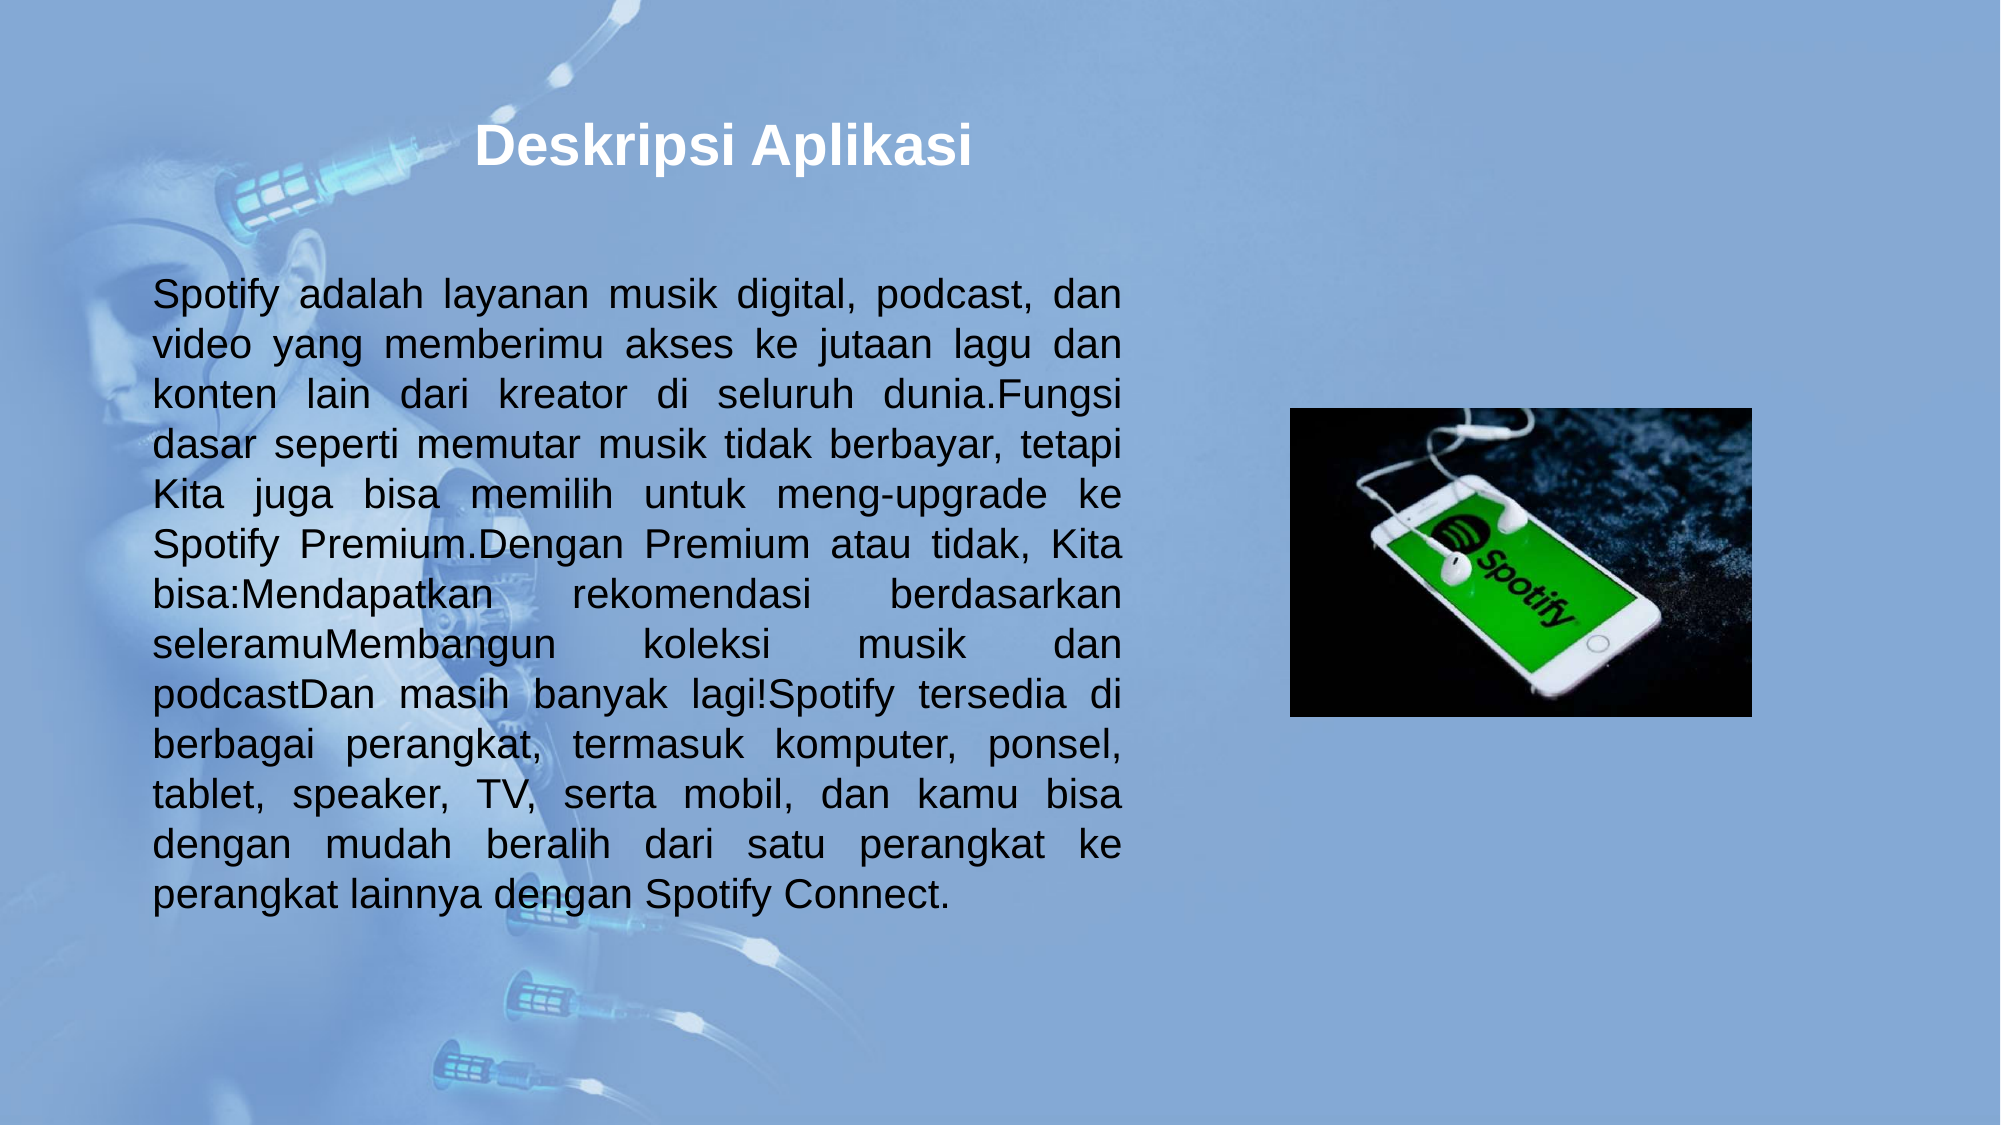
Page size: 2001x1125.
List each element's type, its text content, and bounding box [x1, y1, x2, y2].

picture [0, 0, 2001, 1125]
text_box Spotify adalah layanan musik digital, podcast, dan video yang memberimu akses ke jutaan lagu dan konten lain dari kreator di seluruh dunia.Fungsi dasar seperti memutar musik tidak berbayar, tetapi Kita juga bisa memilih untuk meng-upgrade ke Spotify Premium.Dengan Premium atau tidak, Kita bisa:Mendapatkan rekomendasi berdasarkan seleramuMembangun koleksi musik dan podcastDan masih banyak lagi!Spotify tersedia di berbagai perangkat, termasuk komputer, ponsel, tablet, speaker, TV, serta mobil, dan kamu bisa dengan mudah beralih dari satu perangkat ke perangkat lainnya dengan Spotify Connect. [137, 259, 1138, 925]
text_box Deskripsi Aplikasi [459, 99, 1096, 185]
